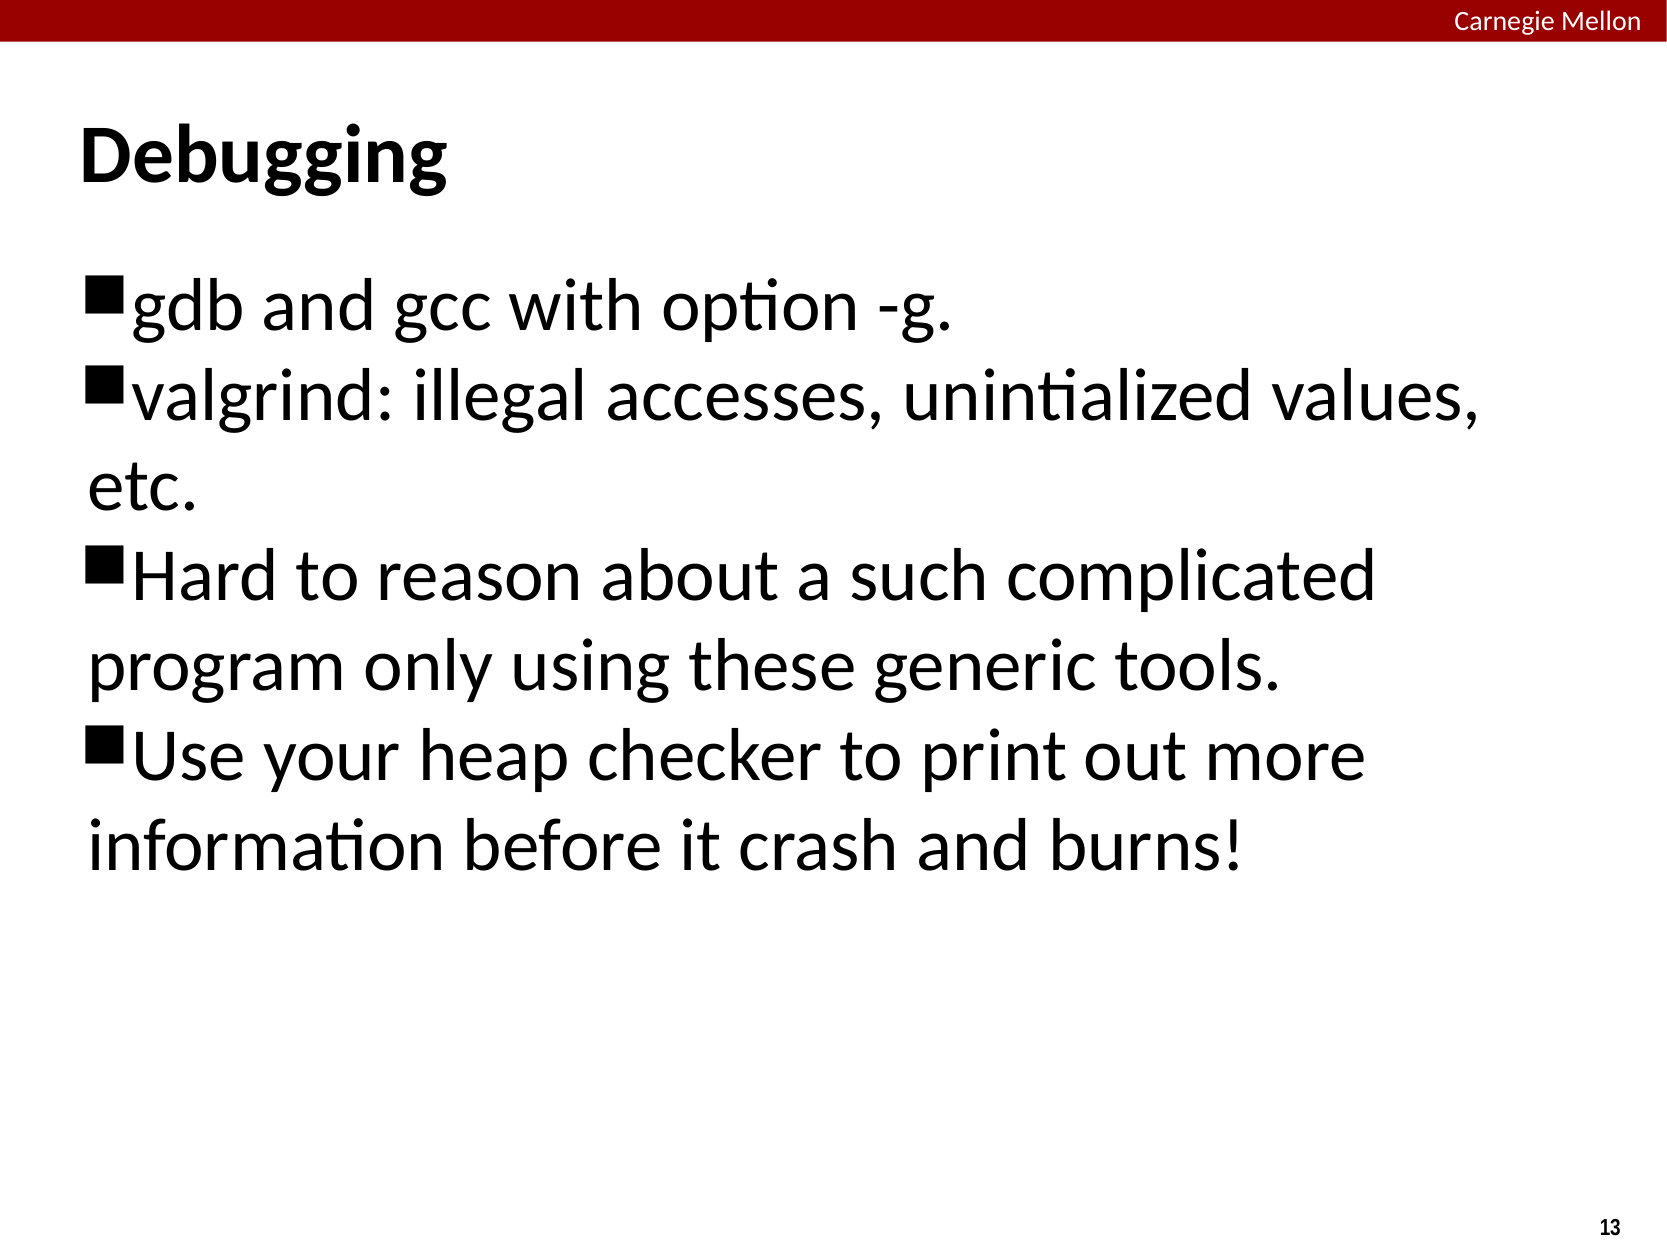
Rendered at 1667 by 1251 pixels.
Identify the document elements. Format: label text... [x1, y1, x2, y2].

text_box gdb and gcc with option -g. valgrind: illegal accesses, unintialized values, etc. Hard to reason about a such complicated program only using these generic tools. Use your heap checker to print out more information before it crash and burns! [72, 248, 1512, 1155]
text_box Debugging [65, 79, 1449, 219]
